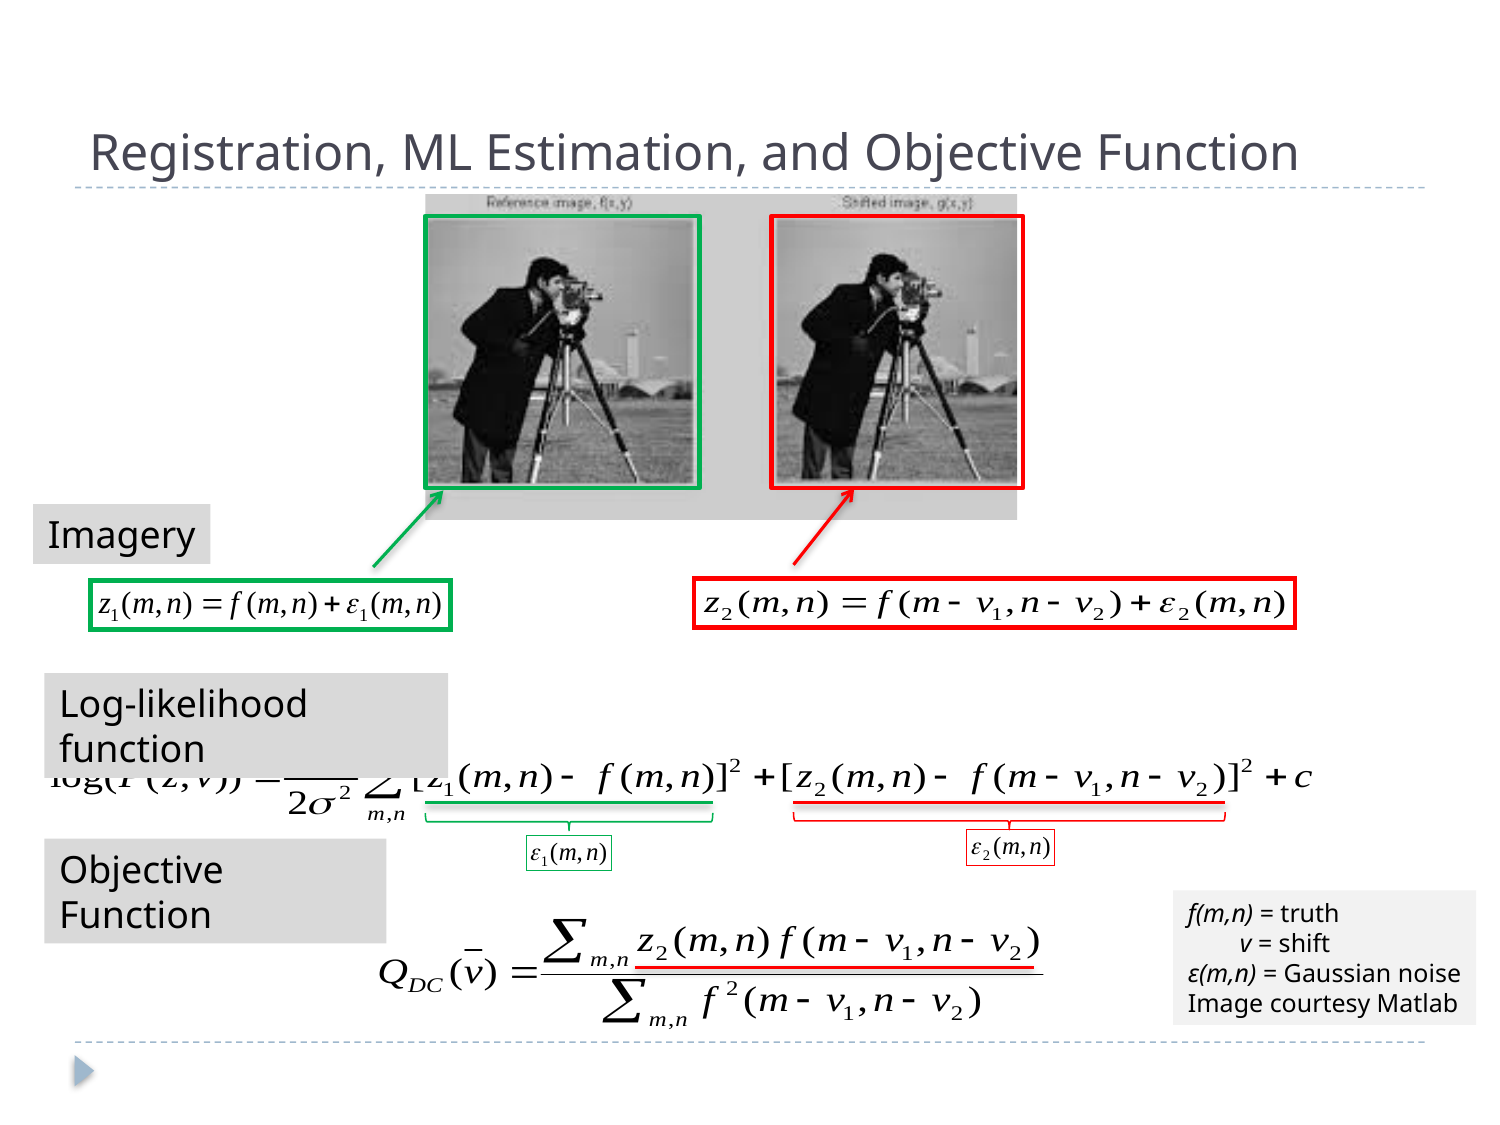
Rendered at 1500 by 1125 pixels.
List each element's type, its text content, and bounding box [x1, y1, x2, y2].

picture [425, 193, 1018, 520]
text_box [793, 487, 855, 565]
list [92, 582, 449, 628]
title Registration, ML Estimation, and Objective Function [75, 24, 1425, 188]
text_box Imagery [33, 504, 211, 564]
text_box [526, 834, 612, 871]
text_box f(m,n) = truth v = shift ε(m,n) = Gaussian noise Image courtesy Matlab [1173, 890, 1477, 1025]
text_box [696, 580, 1293, 626]
text_box Objective Function [44, 842, 387, 944]
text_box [372, 490, 444, 568]
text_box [372, 911, 1054, 1037]
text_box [44, 733, 1321, 831]
text_box Log-likelihood function [44, 673, 449, 733]
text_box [966, 829, 1055, 866]
